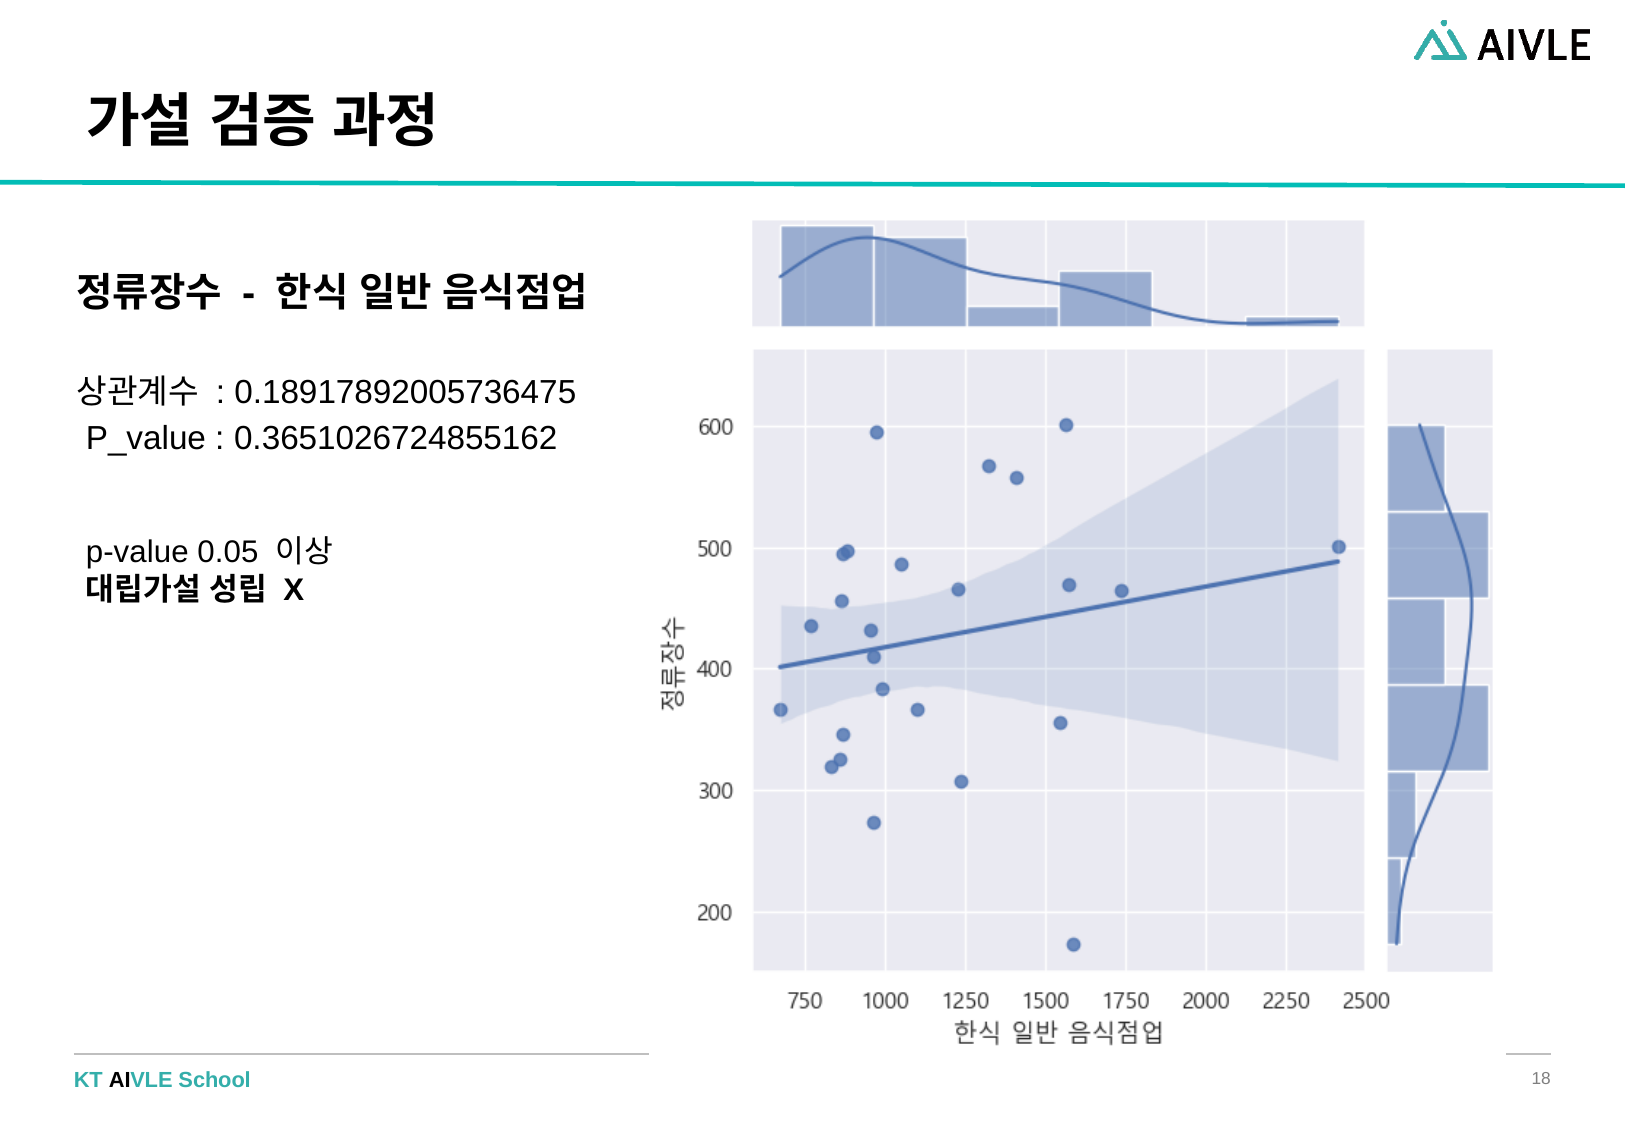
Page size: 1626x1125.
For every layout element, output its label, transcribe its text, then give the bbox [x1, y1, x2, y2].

title 가설 검증 과정 [70, 83, 874, 181]
text_box 정류장수 - 한식 일반 음식점업 [61, 252, 644, 330]
picture [649, 206, 1507, 1064]
picture [1414, 20, 1590, 60]
text_box 상관계수 : 0.18917892005736475 P_value : 0.3651026724855162 [61, 349, 637, 472]
text_box p-value 0.05 이상 대립가설 성립 X [70, 516, 404, 624]
